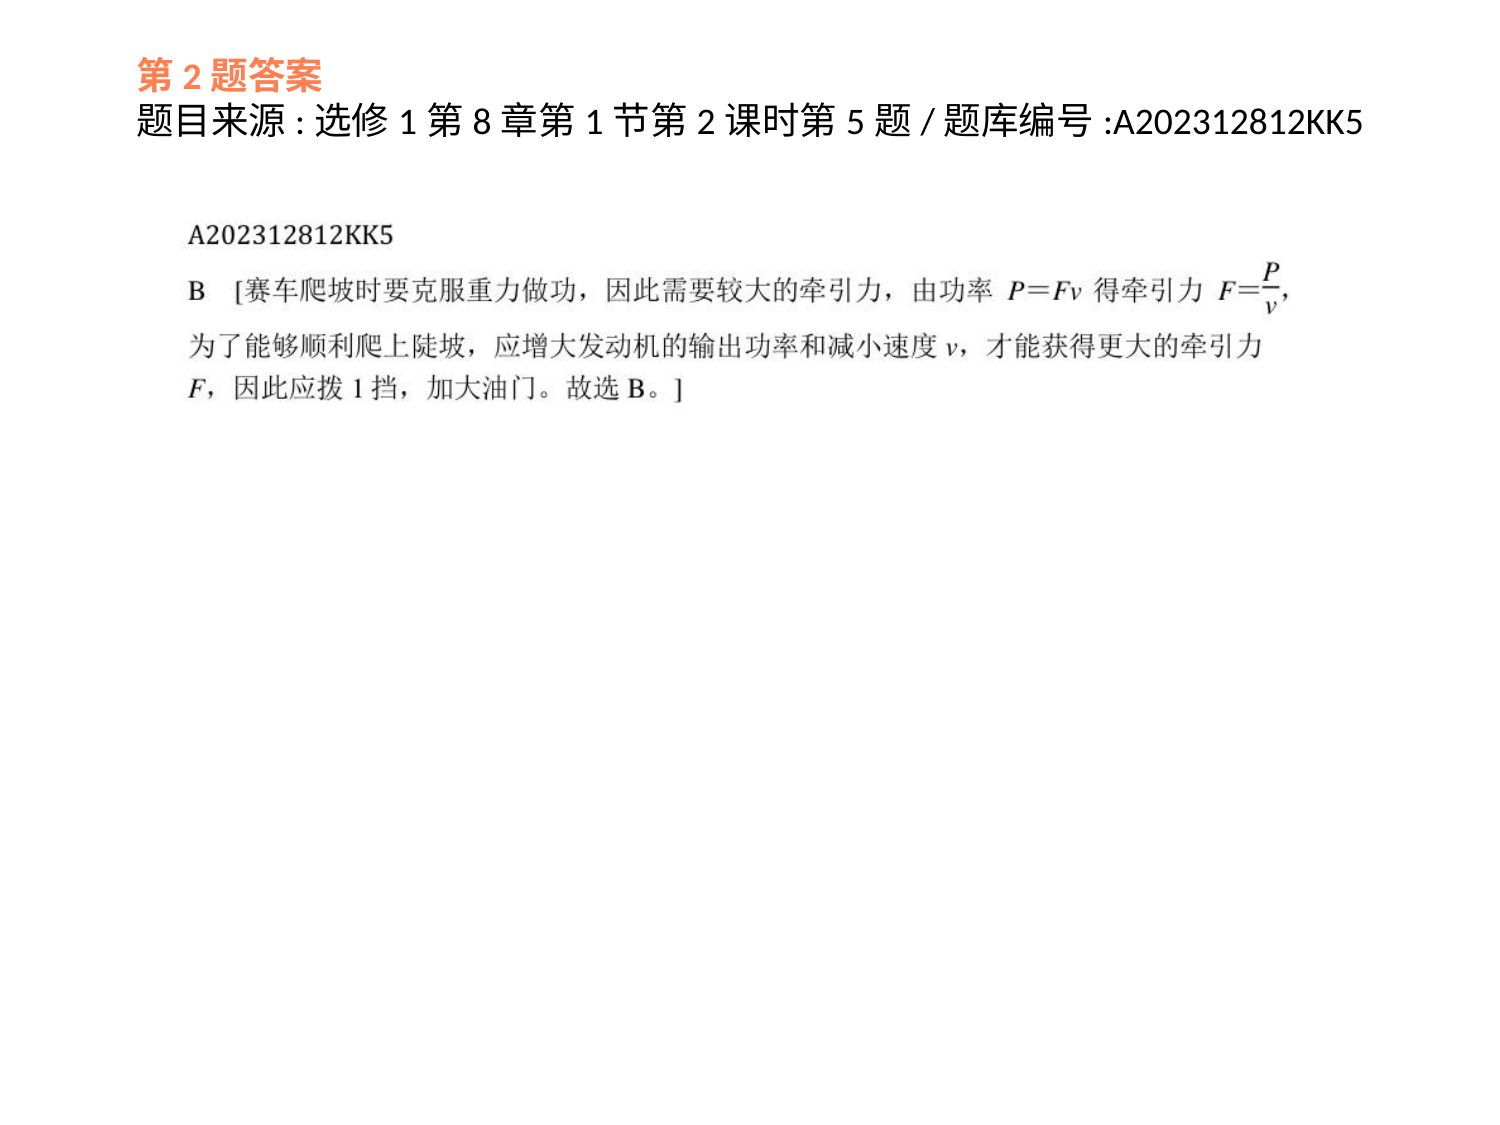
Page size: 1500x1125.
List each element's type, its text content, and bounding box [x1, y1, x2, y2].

picture [149, 149, 1351, 1051]
text_box 第2题答案 题目来源:选修1第8章第1节第2课时第5题/题库编号:A202312812KK5 [121, 0, 1379, 150]
